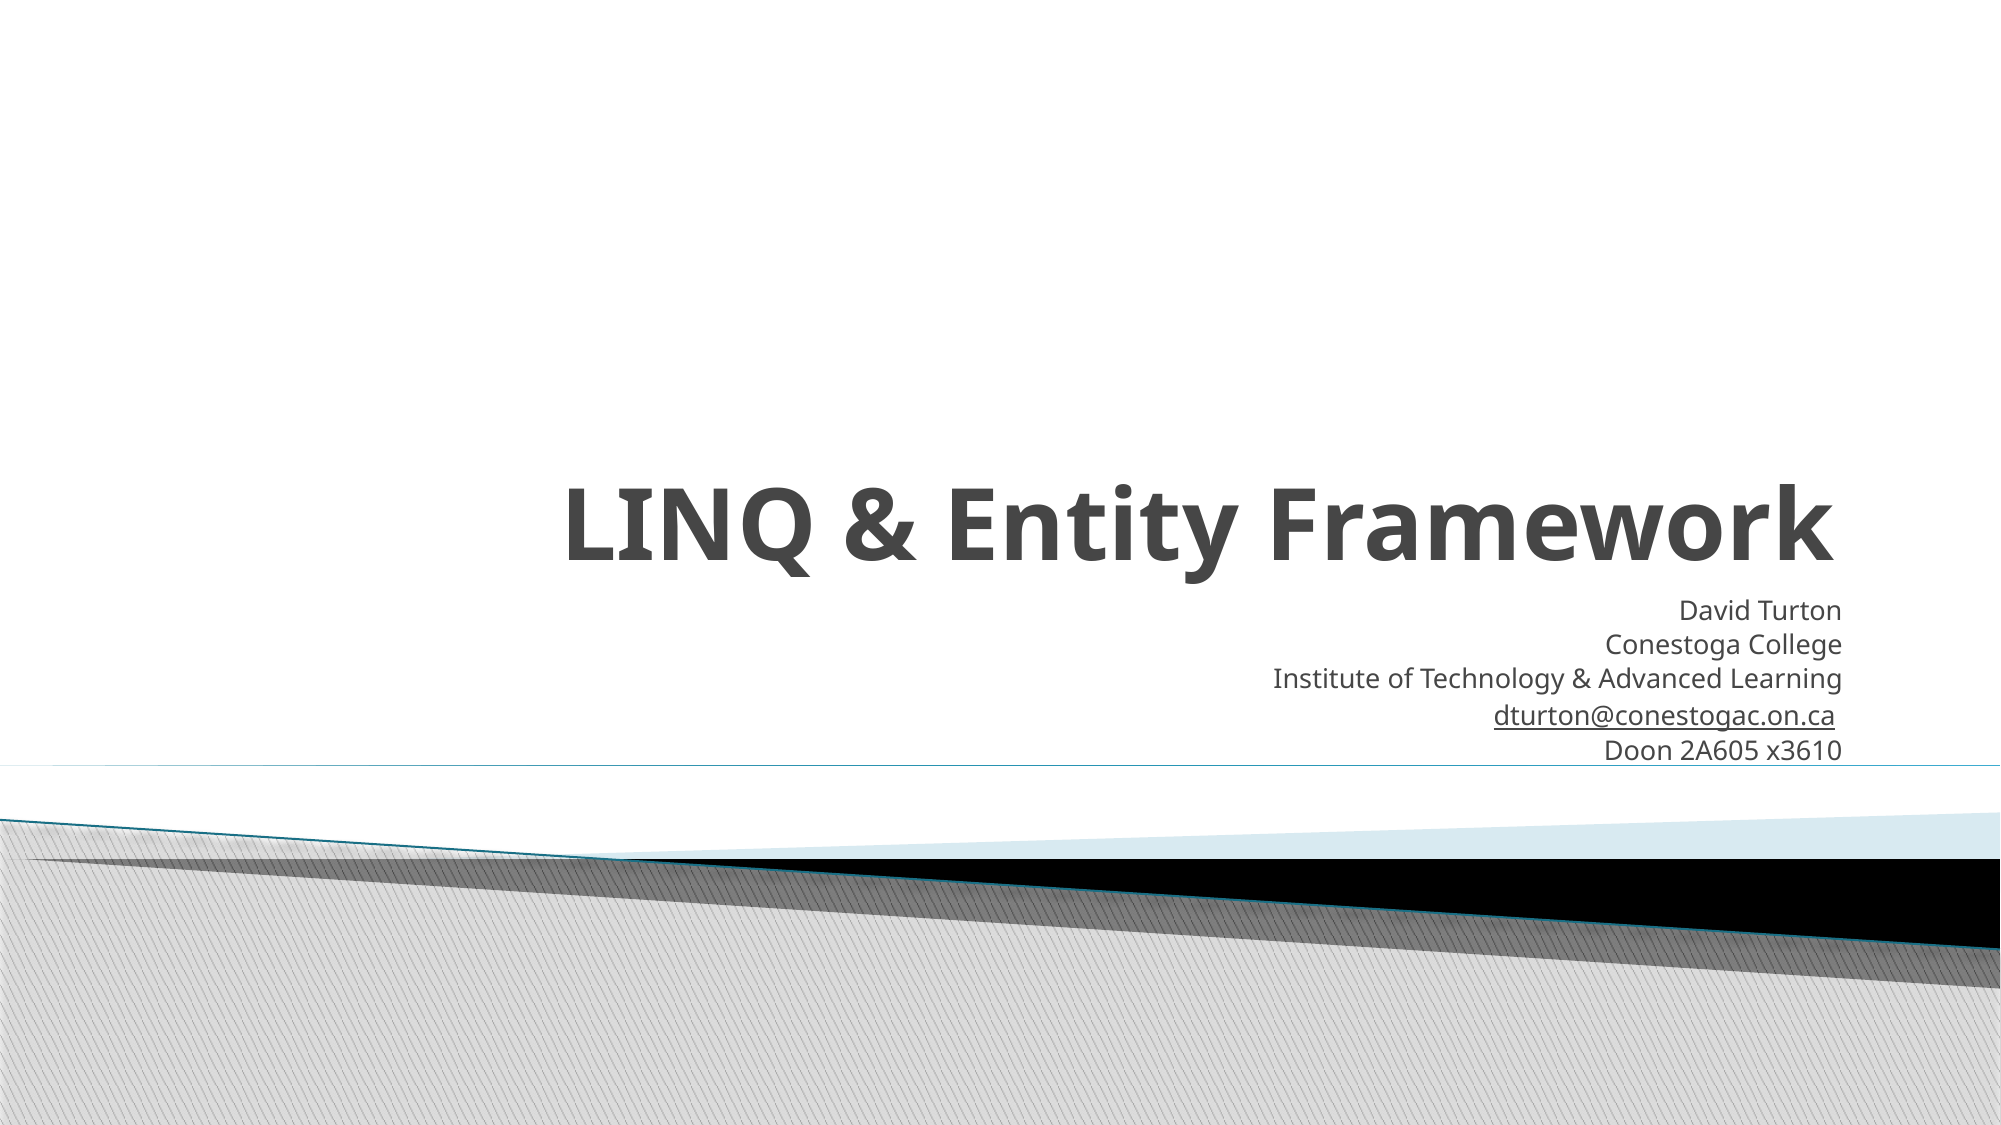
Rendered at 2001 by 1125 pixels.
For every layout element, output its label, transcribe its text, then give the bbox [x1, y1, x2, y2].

subtitle David Turton Conestoga College Institute of Technology & Advanced Learning dturton@conestogac.on.ca Doon 2A605 x3610 [150, 592, 1850, 790]
title LINQ & Entity Framework [150, 287, 1850, 588]
picture [7, 859, 2000, 989]
